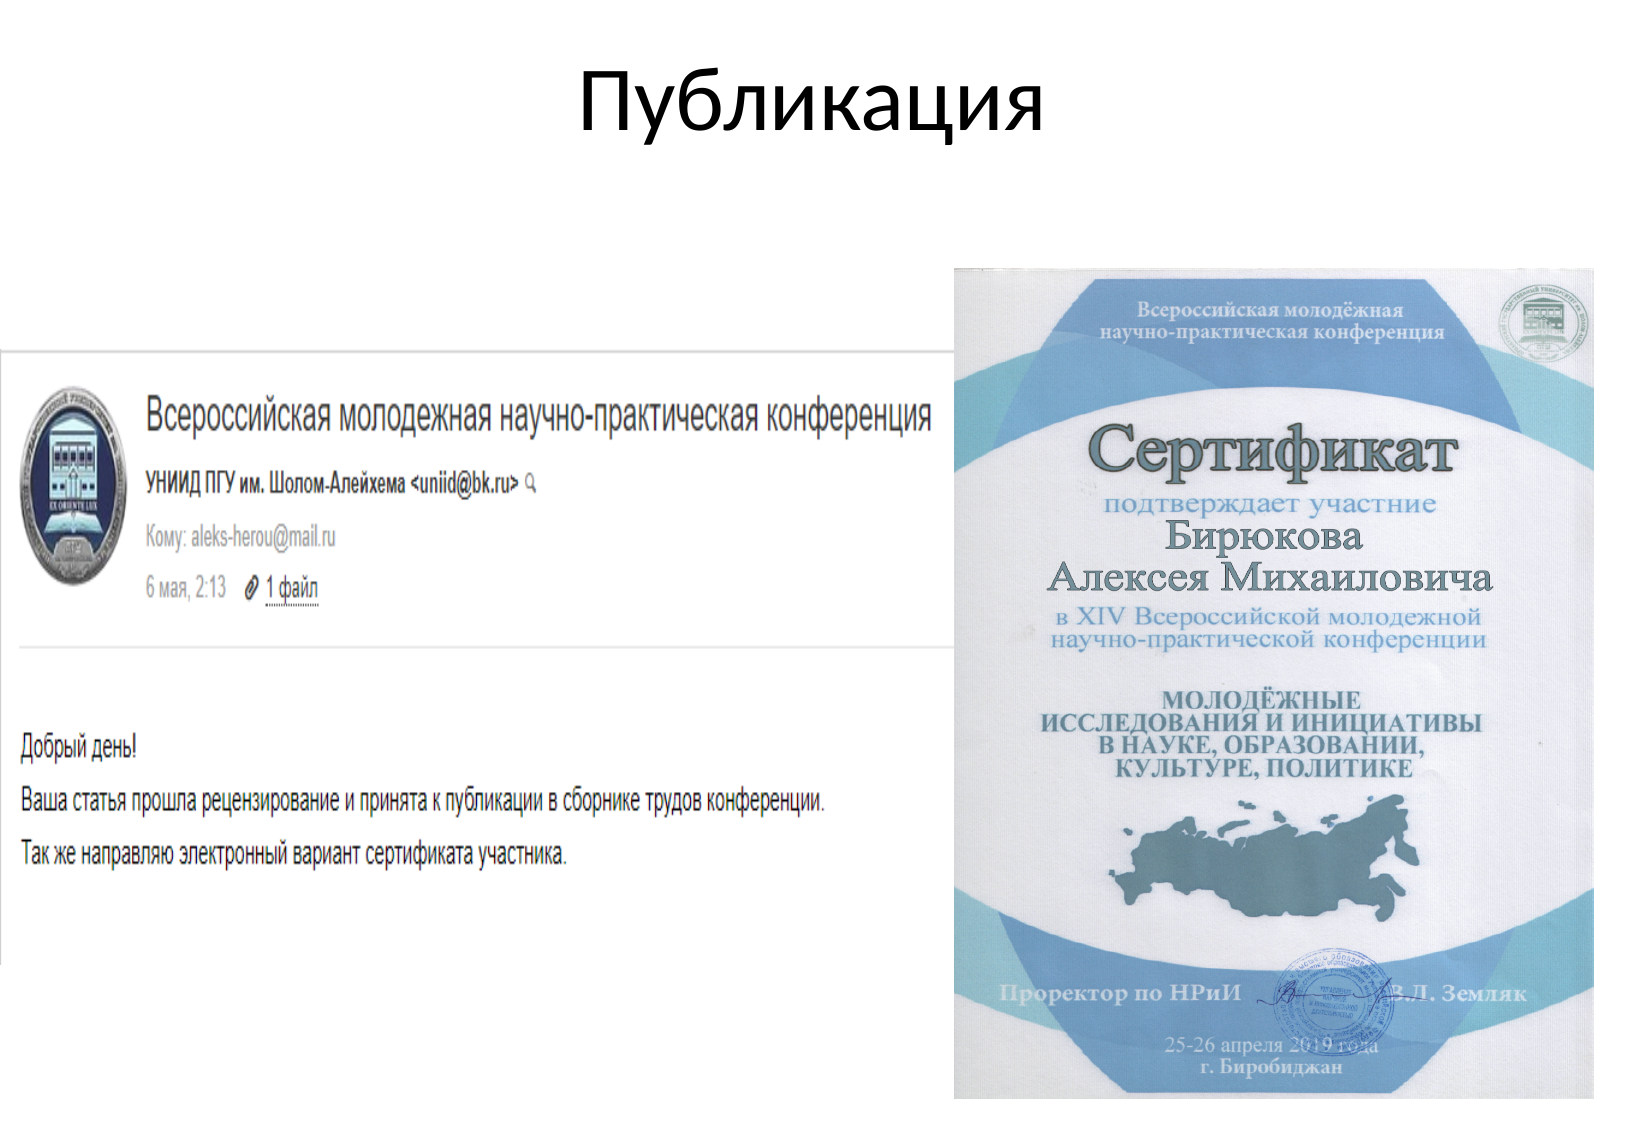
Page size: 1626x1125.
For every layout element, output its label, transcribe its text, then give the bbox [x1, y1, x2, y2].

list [0, 349, 948, 965]
title Публикация [0, 0, 1625, 188]
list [953, 266, 1594, 1099]
